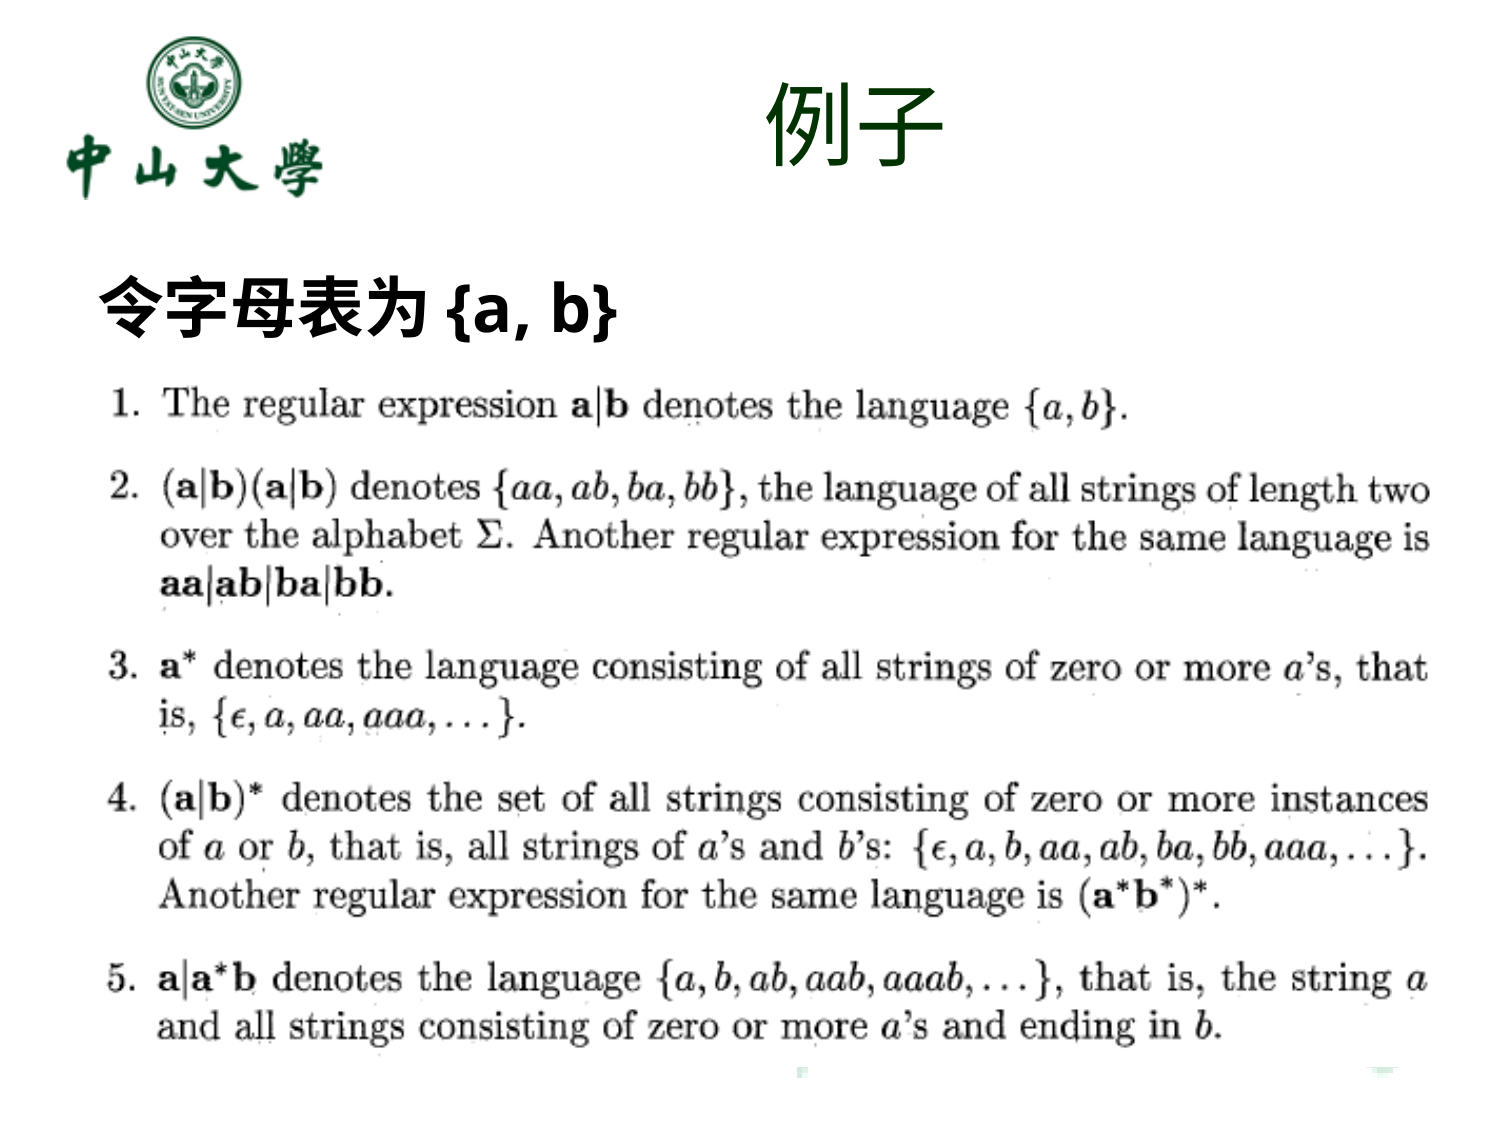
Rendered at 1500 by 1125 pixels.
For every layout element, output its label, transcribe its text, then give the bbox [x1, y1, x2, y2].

title 例子 [280, 46, 1430, 200]
picture [46, 35, 340, 200]
picture [81, 362, 1470, 1067]
list 令字母表为{a, b} [81, 257, 1426, 341]
